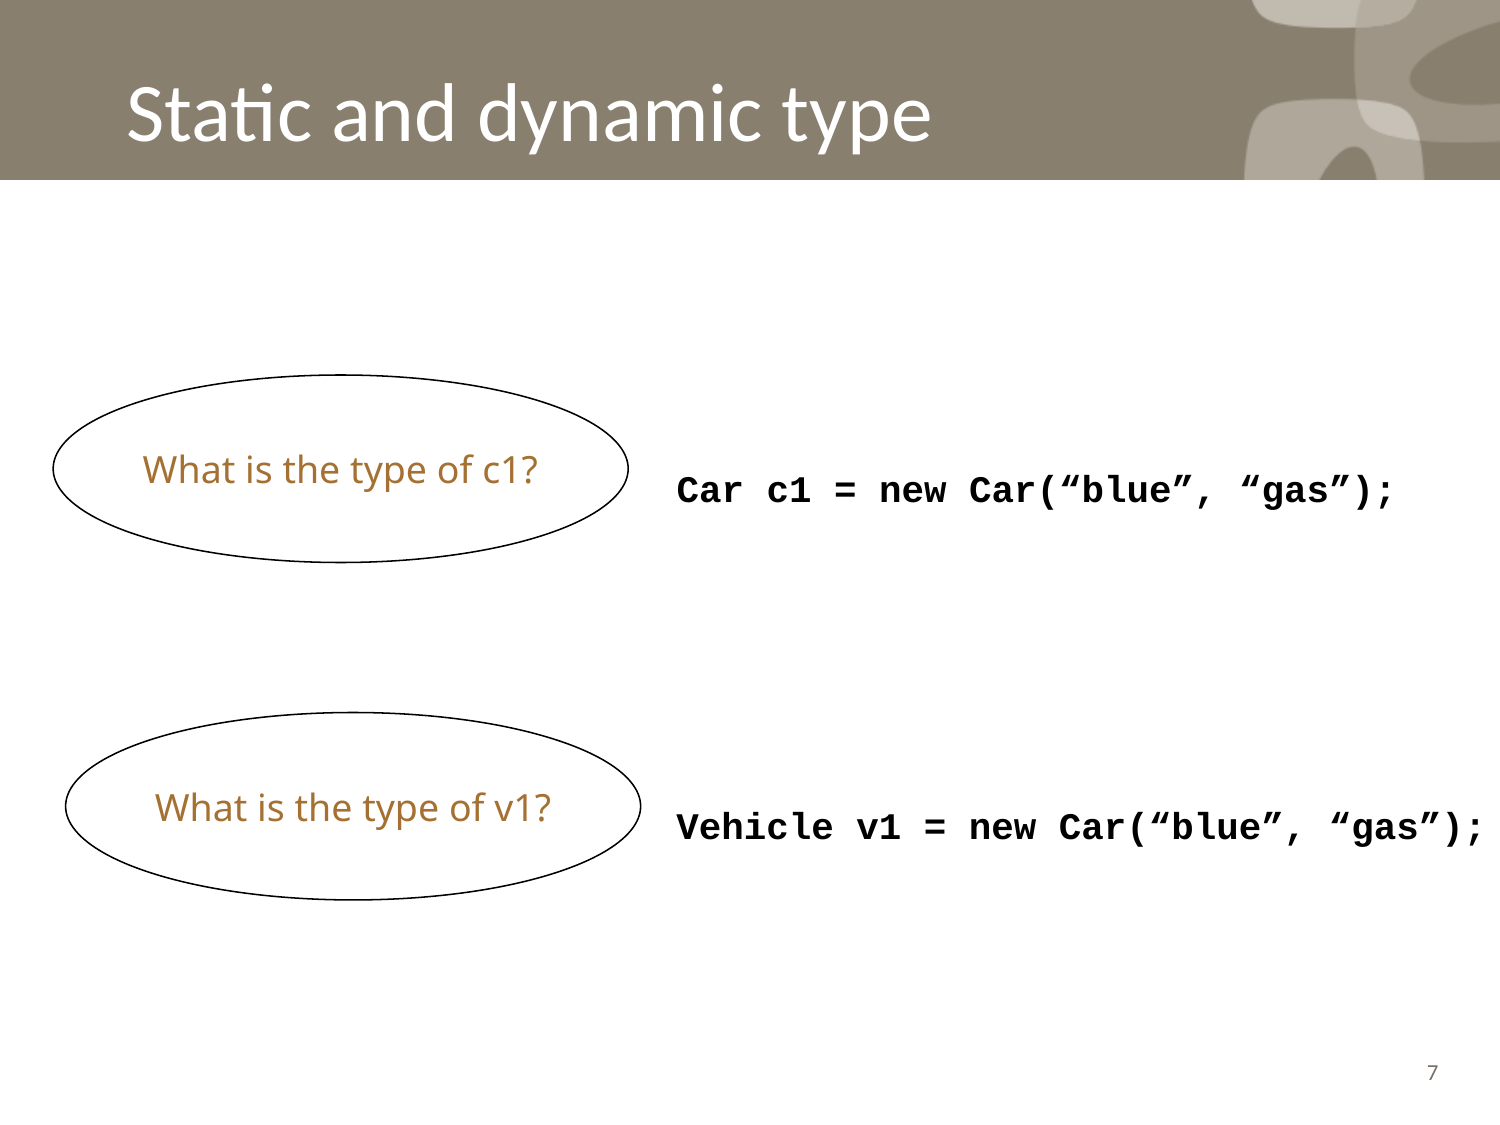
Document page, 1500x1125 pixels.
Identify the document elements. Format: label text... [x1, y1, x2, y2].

text_box What is the type of c1? [53, 375, 629, 563]
text_box Vehicle v1 = new Car(“blue”, “gas”); [661, 749, 1237, 900]
text_box Car c1 = new Car(“blue”, “gas”); [661, 412, 1137, 563]
slide_number 7 [1353, 1041, 1454, 1102]
title Static and dynamic type [111, 48, 1385, 166]
text_box What is the type of v1? [65, 712, 641, 900]
